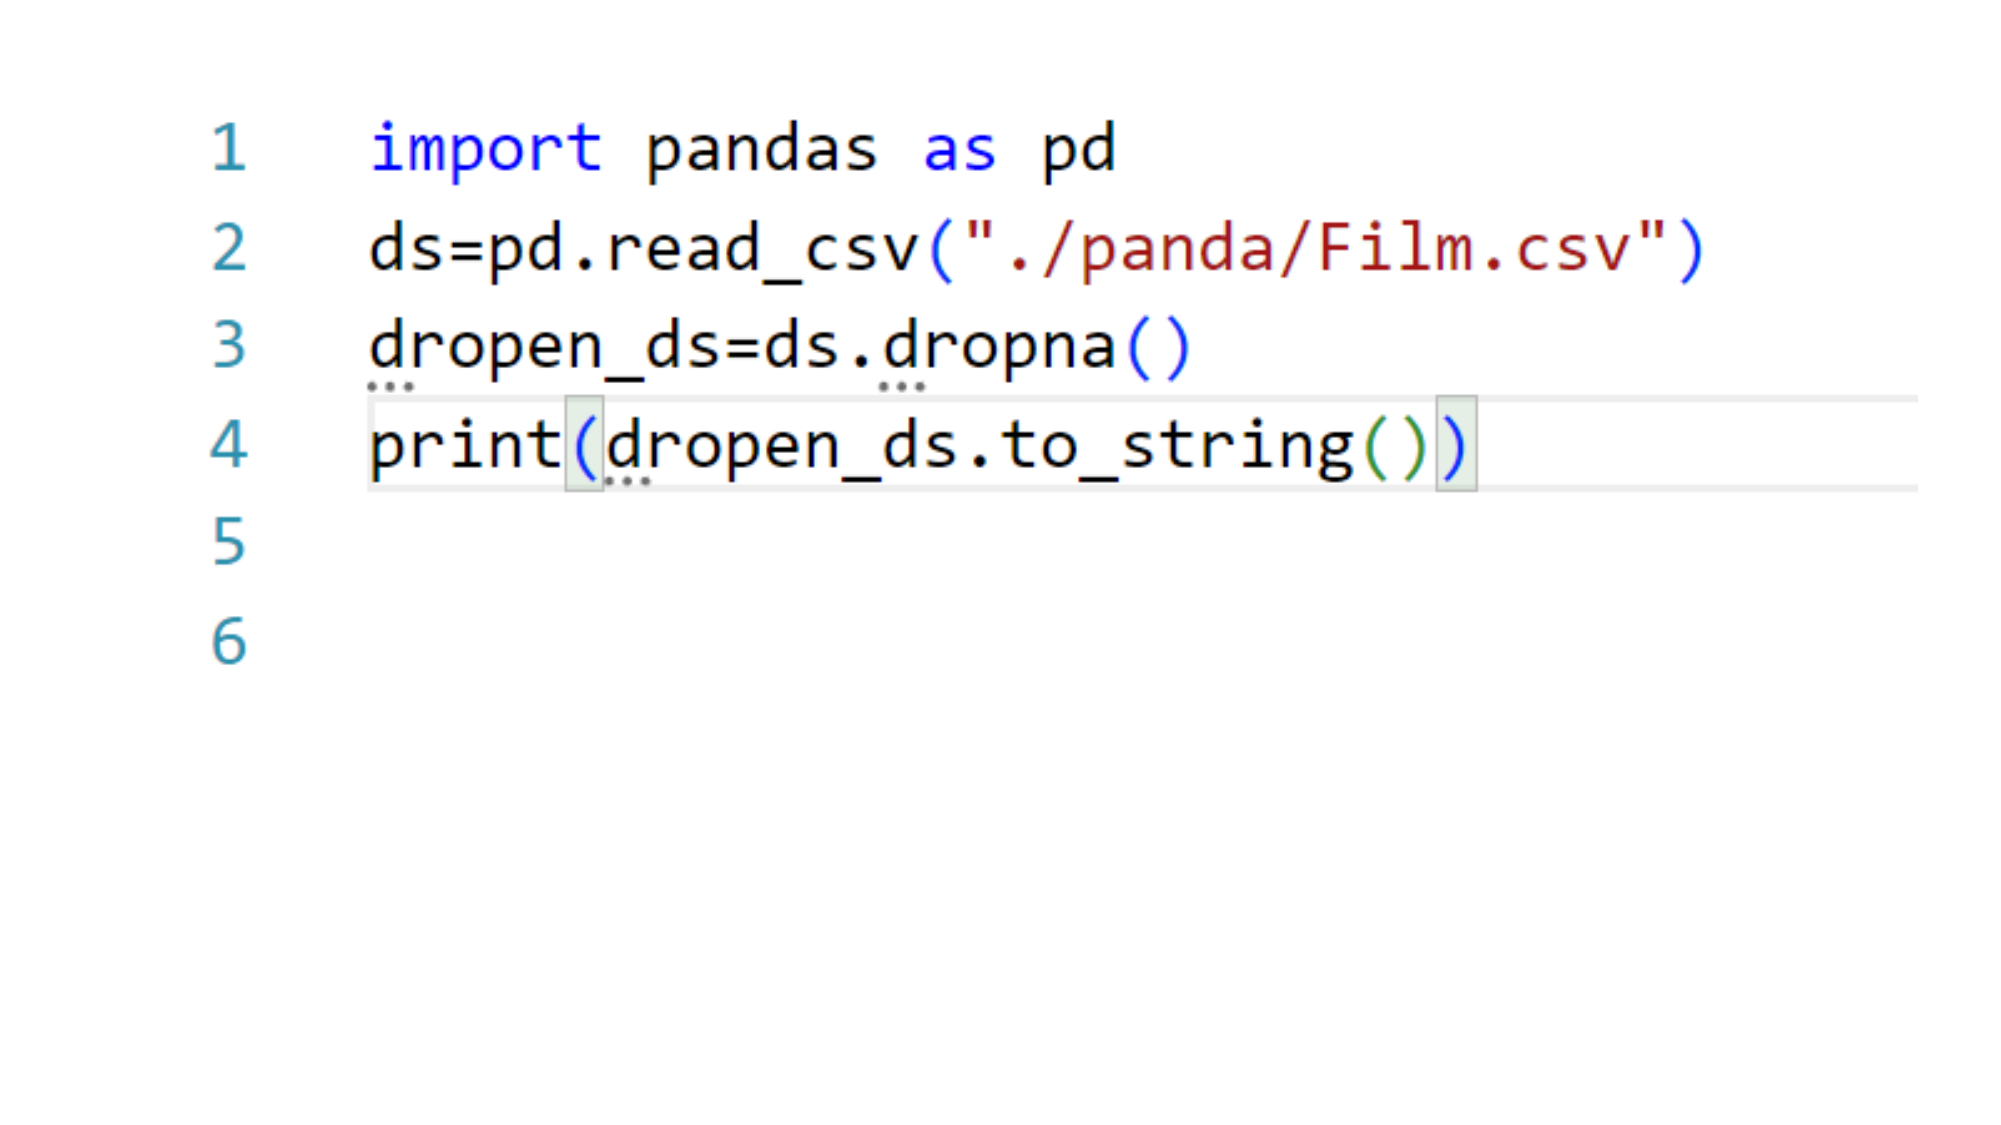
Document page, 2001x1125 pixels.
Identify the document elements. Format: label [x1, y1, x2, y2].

picture [146, 96, 1918, 690]
